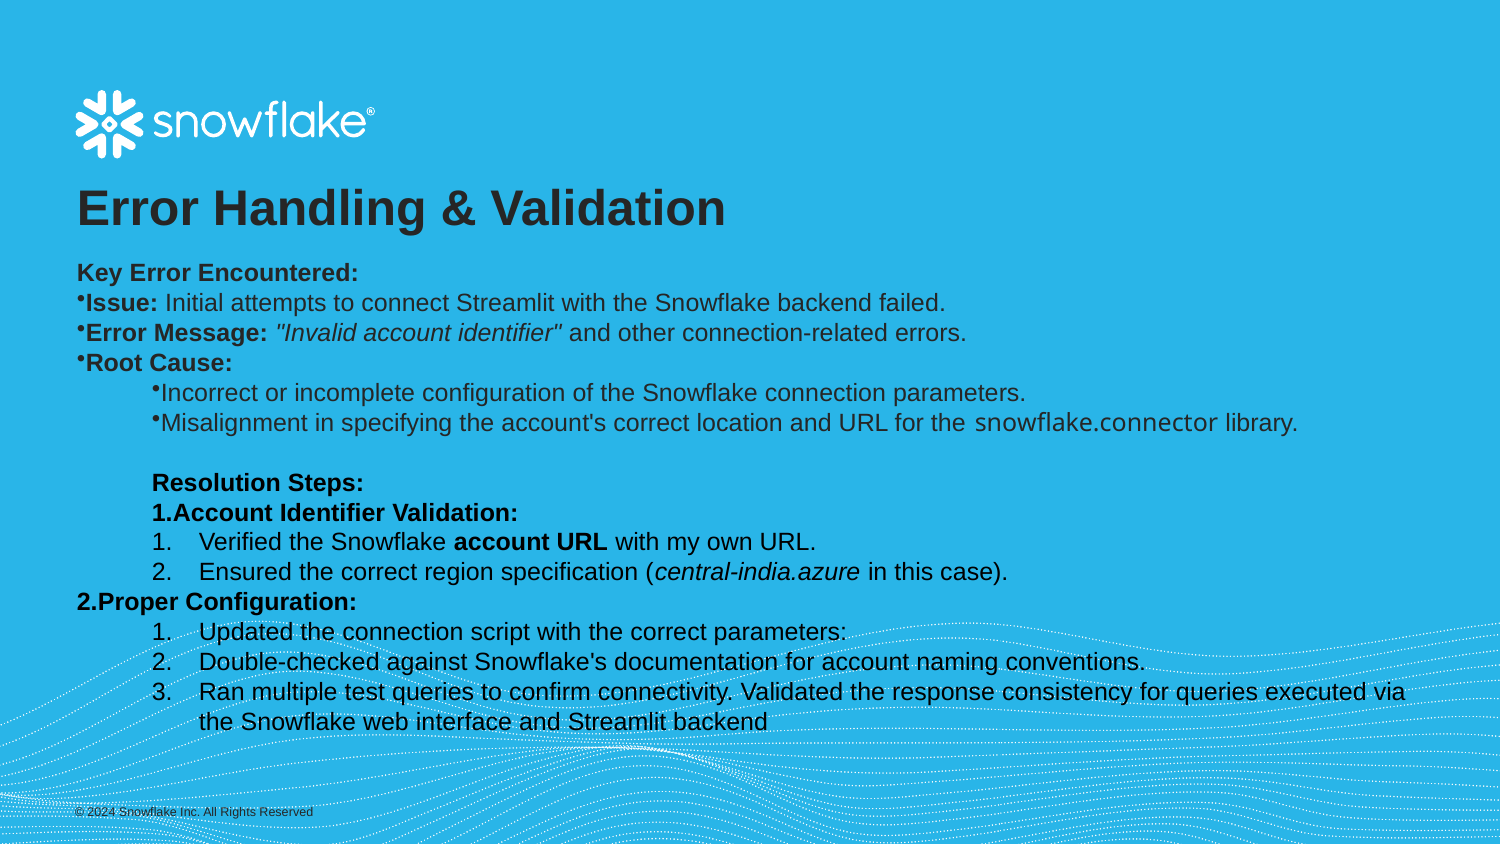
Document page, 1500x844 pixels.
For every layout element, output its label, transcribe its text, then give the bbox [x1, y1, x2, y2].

text_box Key Error Encountered: Issue: Initial attempts to connect Streamlit with the Snowflake backend failed. Error Message: "Invalid account identifier" and other connection-related errors. Root Cause: Incorrect or incomplete configuration of the Snowflake connection parameters. Misalignment in specifying the account's correct location and URL for the snowflake.connector library. Resolution Steps: Account Identifier Validation: Verified the Snowflake account URL with my own URL. Ensured the correct region specification (central-india.azure in this case). Proper Configuration: Updated the connection script with the correct parameters: Double-checked against Snowflake's documentation for account naming conventions. Ran multiple test queries to confirm connectivity. Validated the response consistency for queries executed via the Snowflake web interface and Streamlit backend [61, 248, 1433, 803]
picture [0, 618, 1500, 844]
title Error Handling & Validation [61, 170, 1278, 248]
